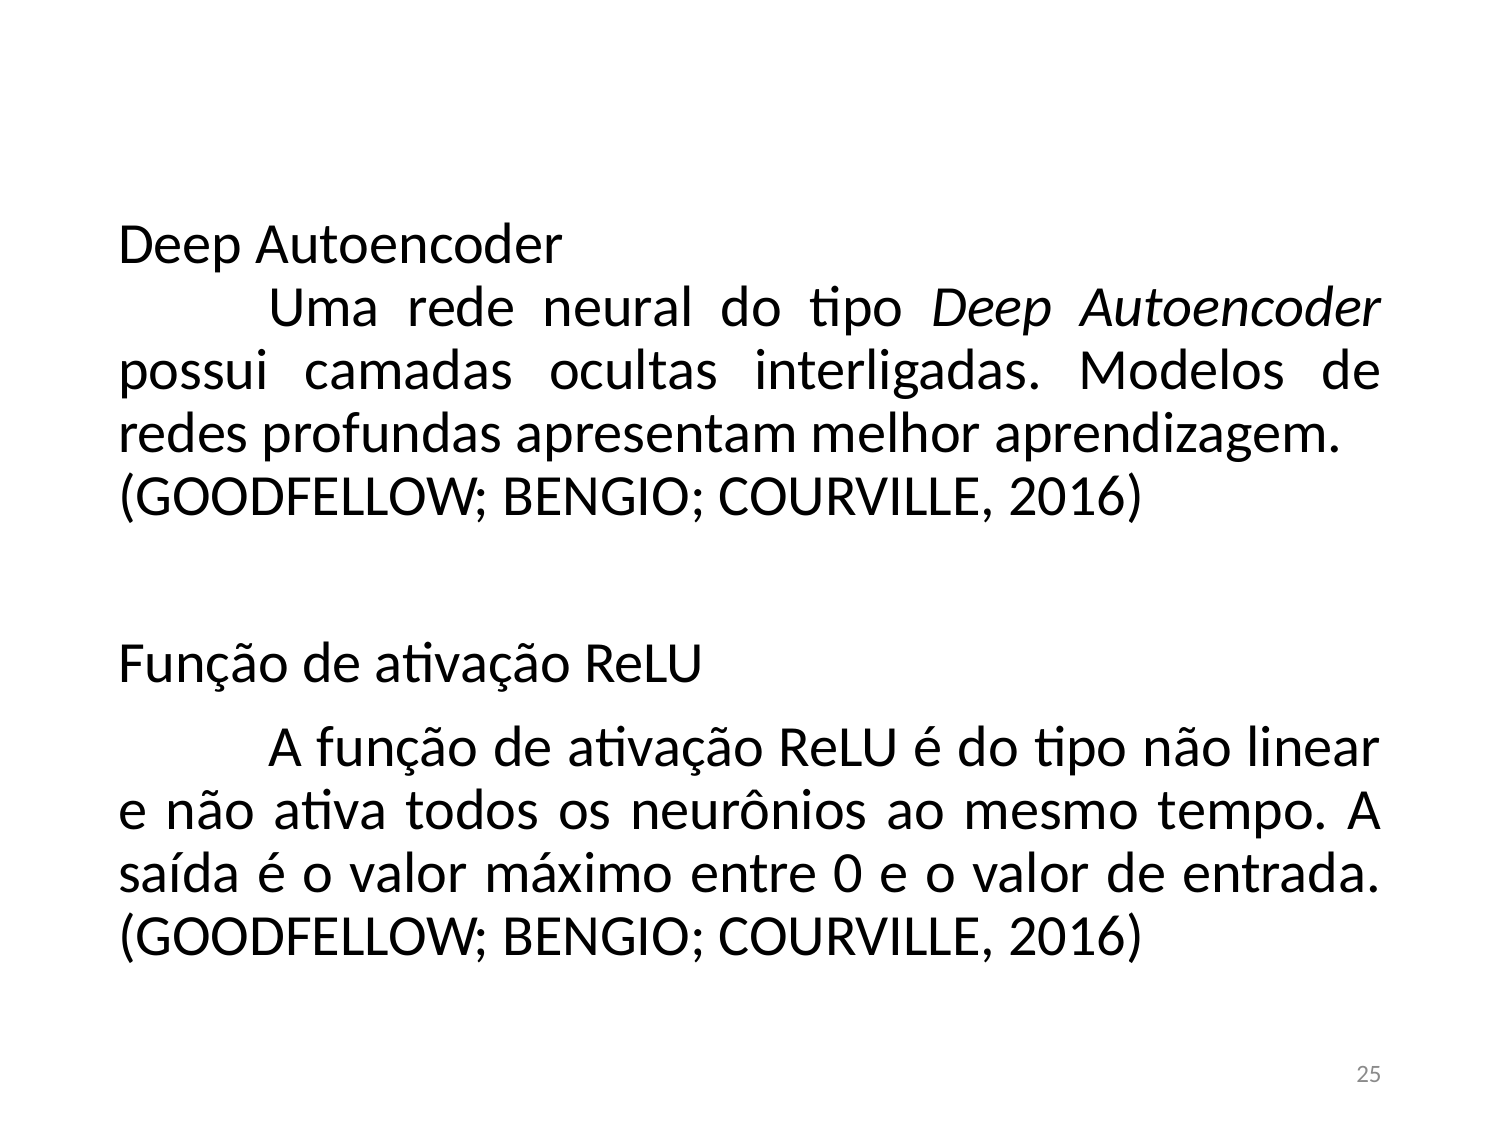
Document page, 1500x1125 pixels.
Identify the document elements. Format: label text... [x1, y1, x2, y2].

text_box ‹#› [1059, 1042, 1397, 1103]
text_box Deep Autoencoder Uma rede neural do tipo Deep Autoencoder possui camadas ocultas interligadas. Modelos de redes profundas apresentam melhor aprendizagem. (GOODFELLOW; BENGIO; COURVILLE, 2016) Função de ativação ReLU A função de ativação ReLU é do tipo não linear e não ativa todos os neurônios ao mesmo tempo. A saída é o valor máximo entre 0 e o valor de entrada. (GOODFELLOW; BENGIO; COURVILLE, 2016) [103, 205, 1397, 920]
